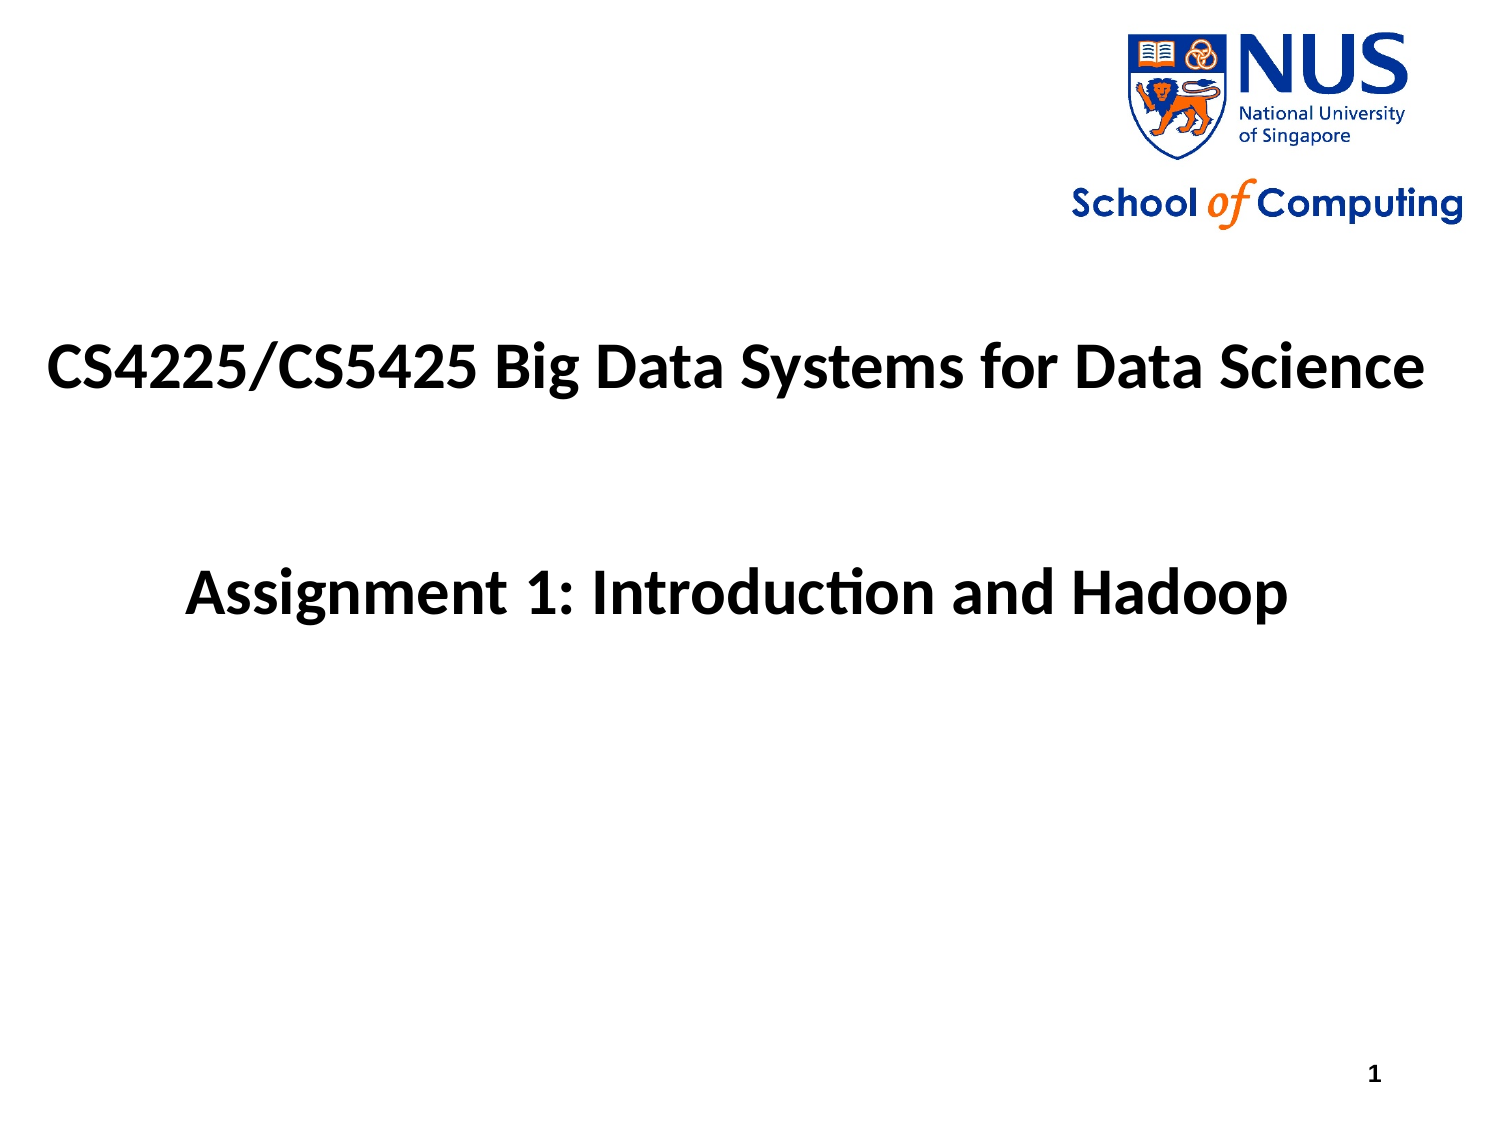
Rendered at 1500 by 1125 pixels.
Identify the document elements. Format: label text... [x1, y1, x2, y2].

text_box CS4225/CS5425 Big Data Systems for Data Science [0, 249, 1487, 474]
picture [1049, 2, 1485, 245]
slide_number 1 [1059, 1042, 1397, 1103]
text_box Assignment 1: Introduction and Hadoop [0, 512, 1475, 663]
